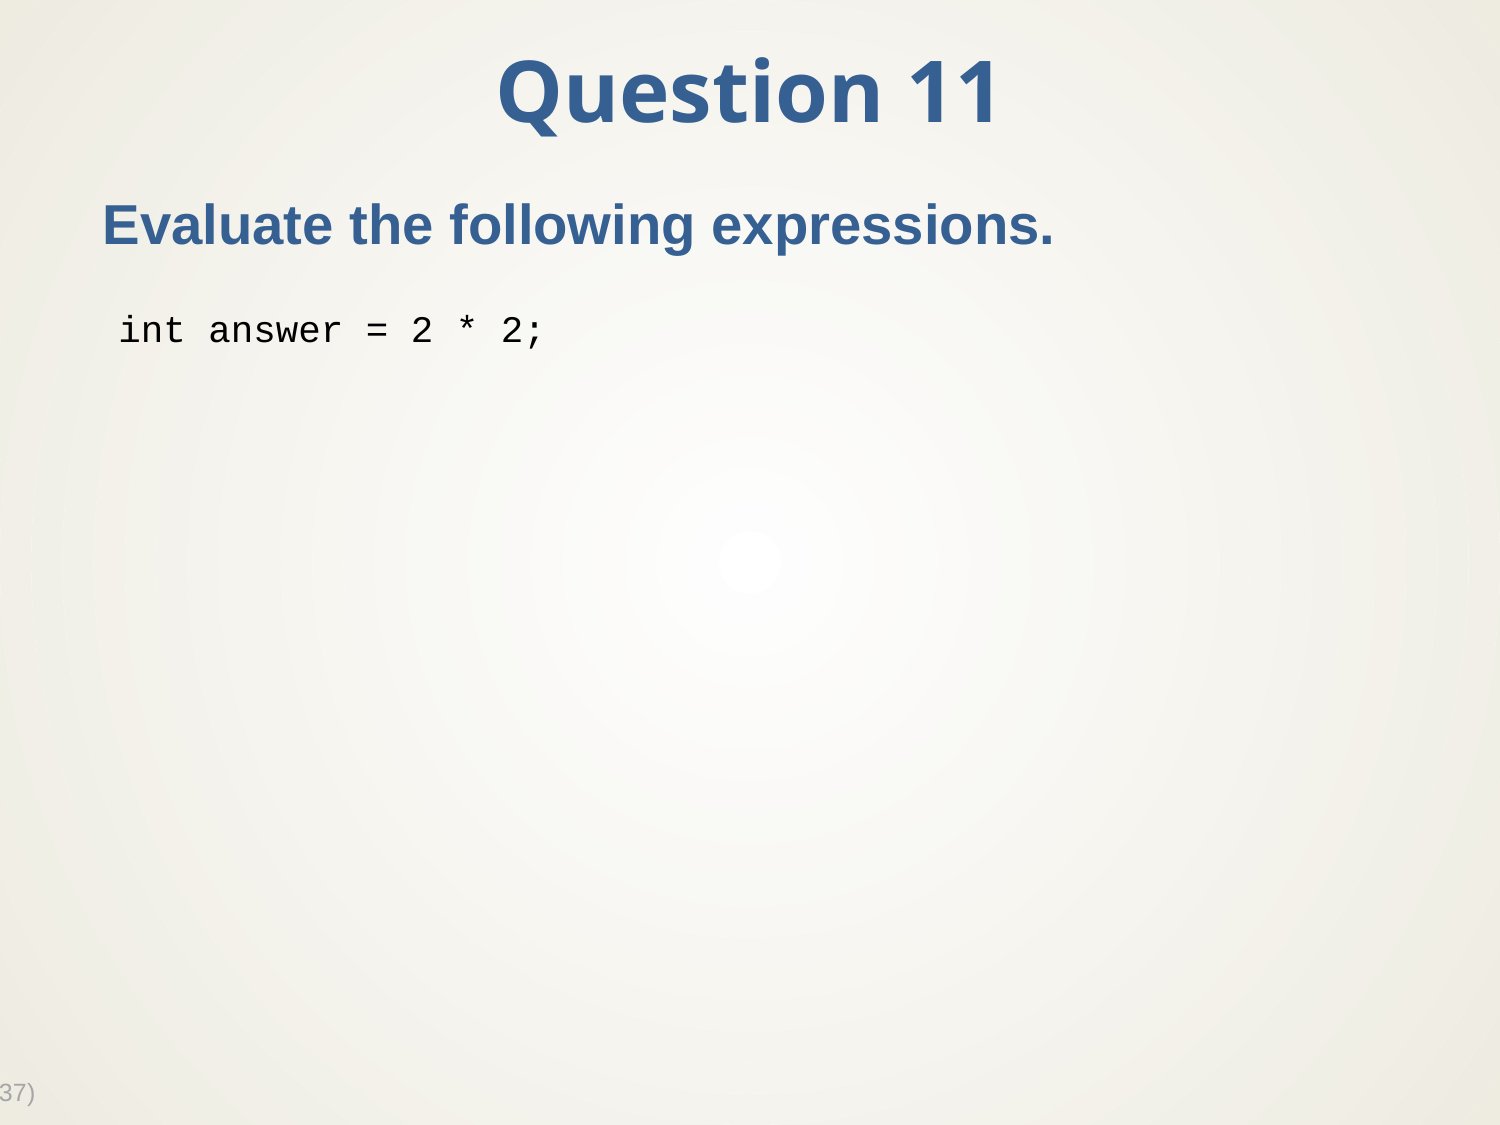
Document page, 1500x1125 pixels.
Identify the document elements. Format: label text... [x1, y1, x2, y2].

list Evaluate the following expressions. [56, 187, 1444, 1036]
text_box int answer = 2 * 2; [103, 297, 561, 358]
title Question 11 [0, 24, 1500, 166]
